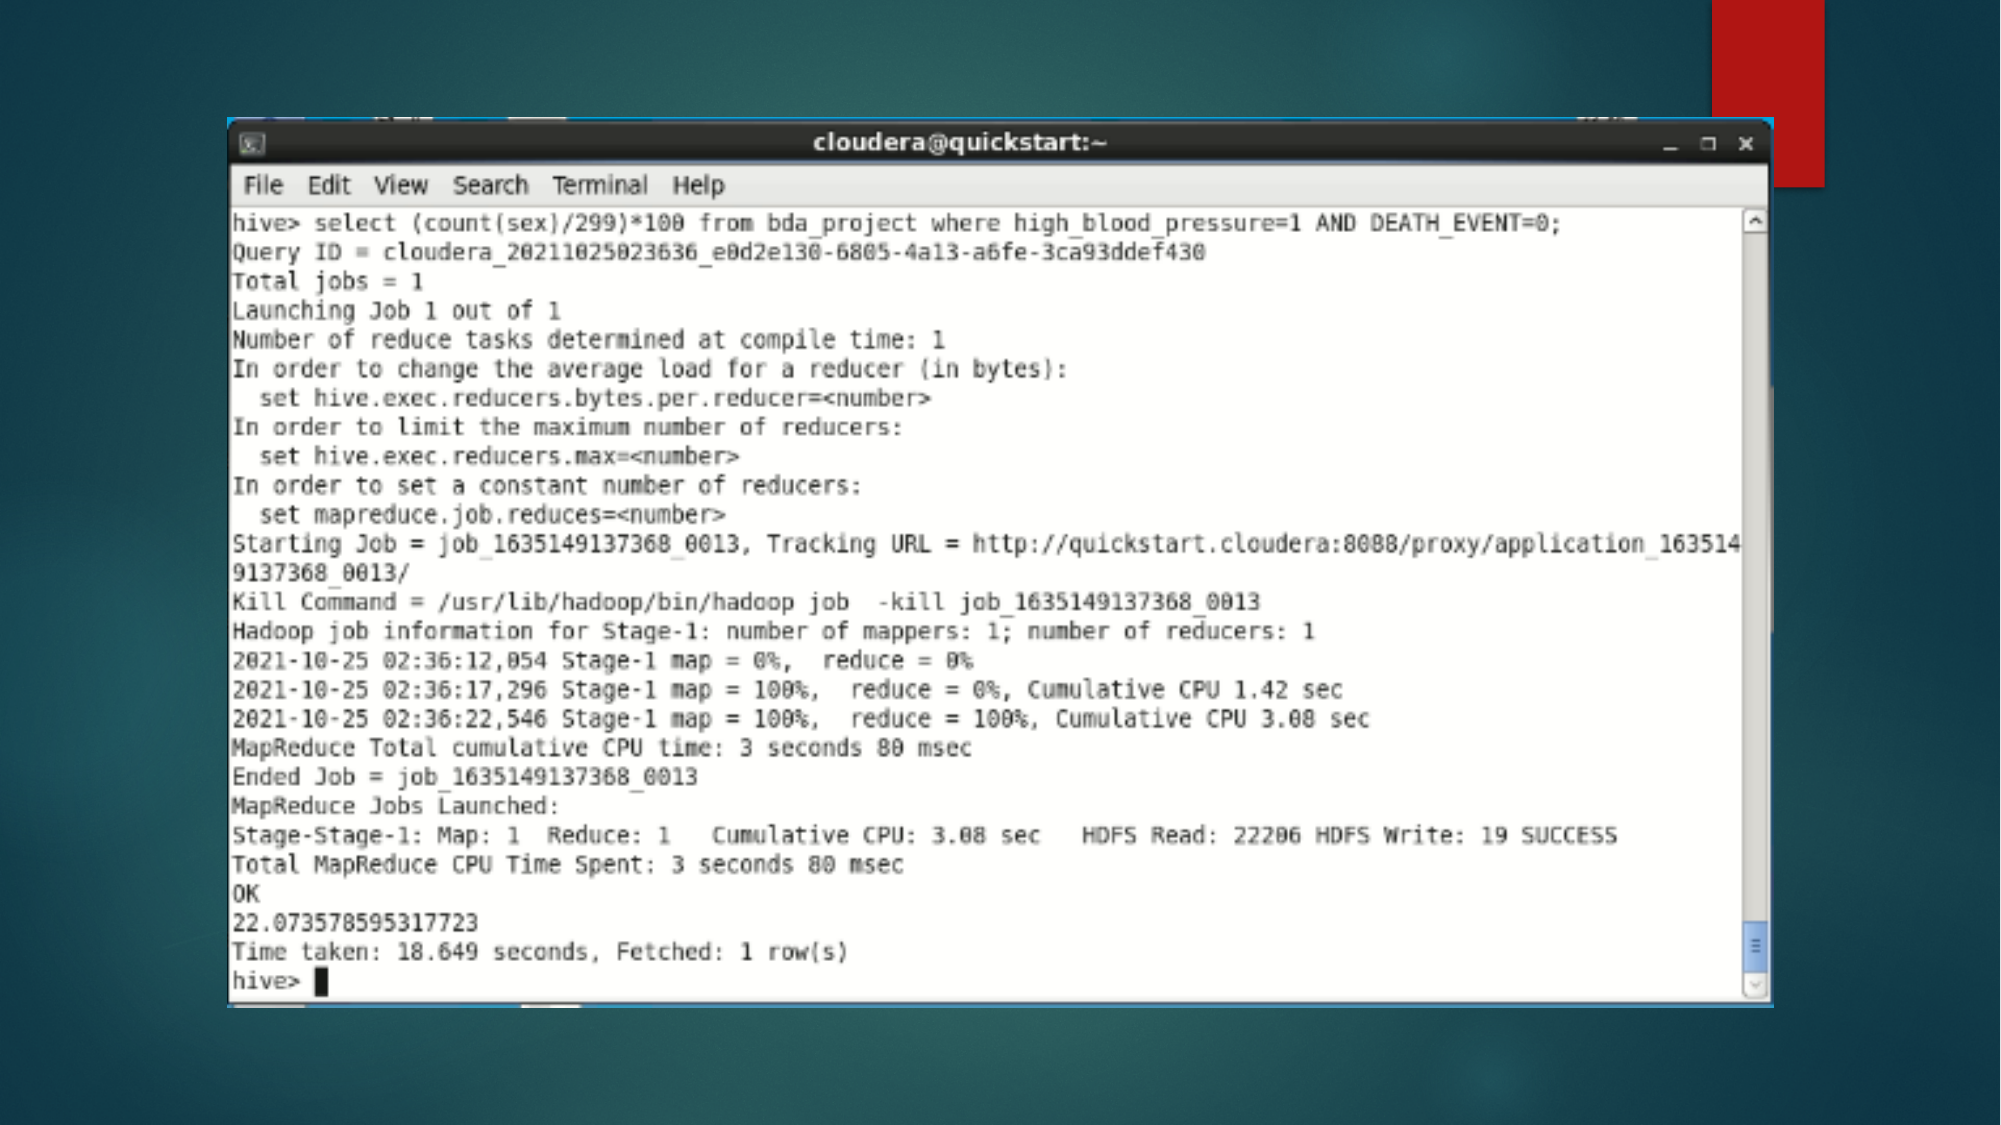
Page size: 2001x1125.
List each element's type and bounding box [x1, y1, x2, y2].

picture [0, 0, 1774, 1125]
